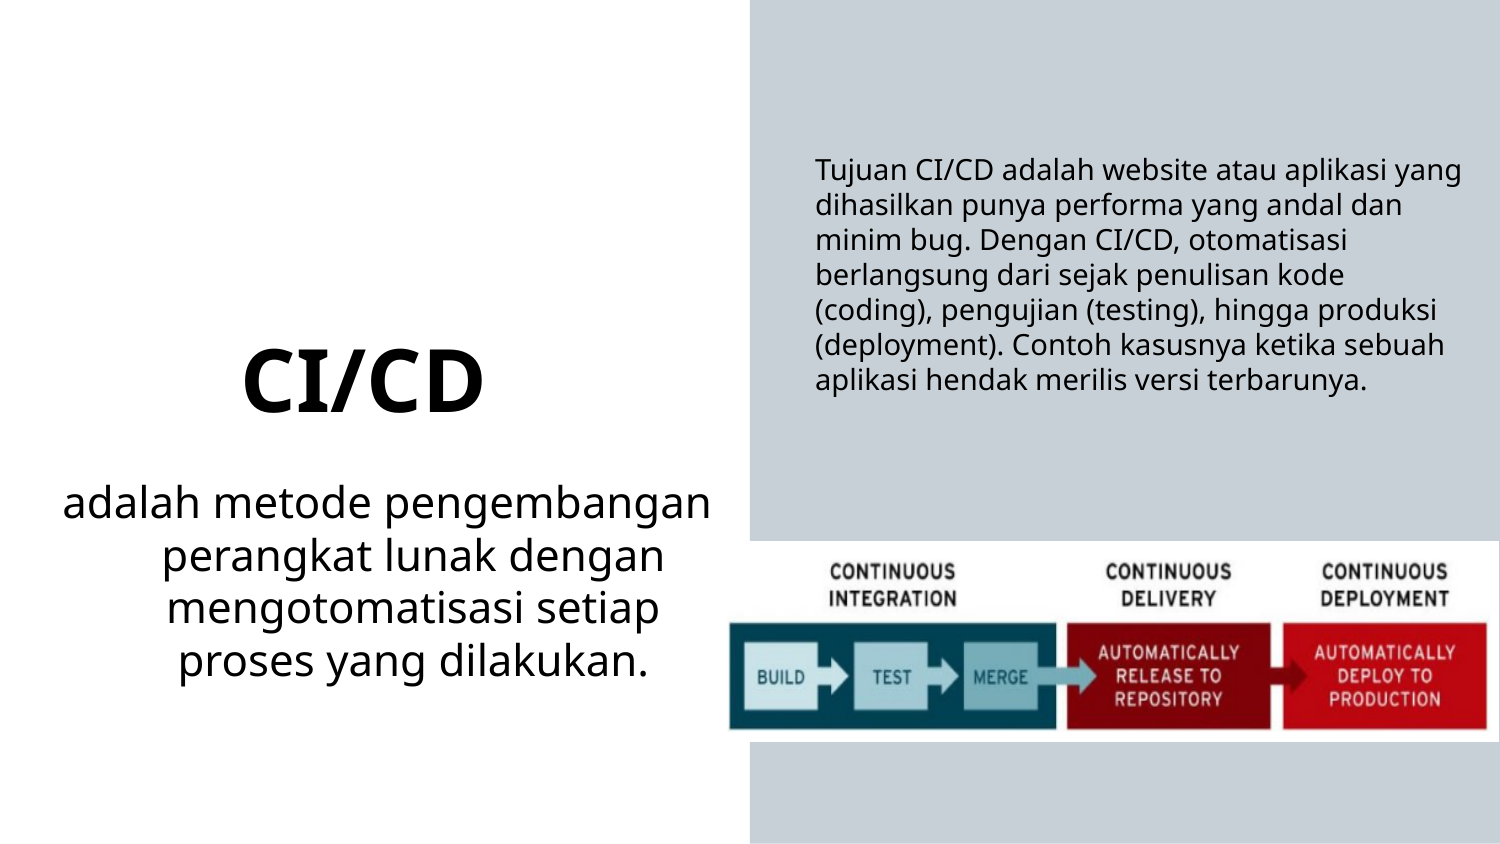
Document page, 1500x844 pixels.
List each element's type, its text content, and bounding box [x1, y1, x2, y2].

list Tujuan CI/CD adalah website atau aplikasi yang dihasilkan punya performa yang andal dan minim bug. Dengan CI/CD, otomatisasi berlangsung dari sejak penulisan kode (coding), pengujian (testing), hingga produksi (deployment). Contoh kasusnya ketika sebuah aplikasi hendak merilis versi terbarunya. [777, 33, 1480, 515]
subtitle adalah metode pengembangan perangkat lunak dengan mengotomatisasi setiap proses yang dilakukan. [16, 459, 736, 825]
title CI/CD [43, 202, 708, 446]
picture [706, 541, 1499, 742]
